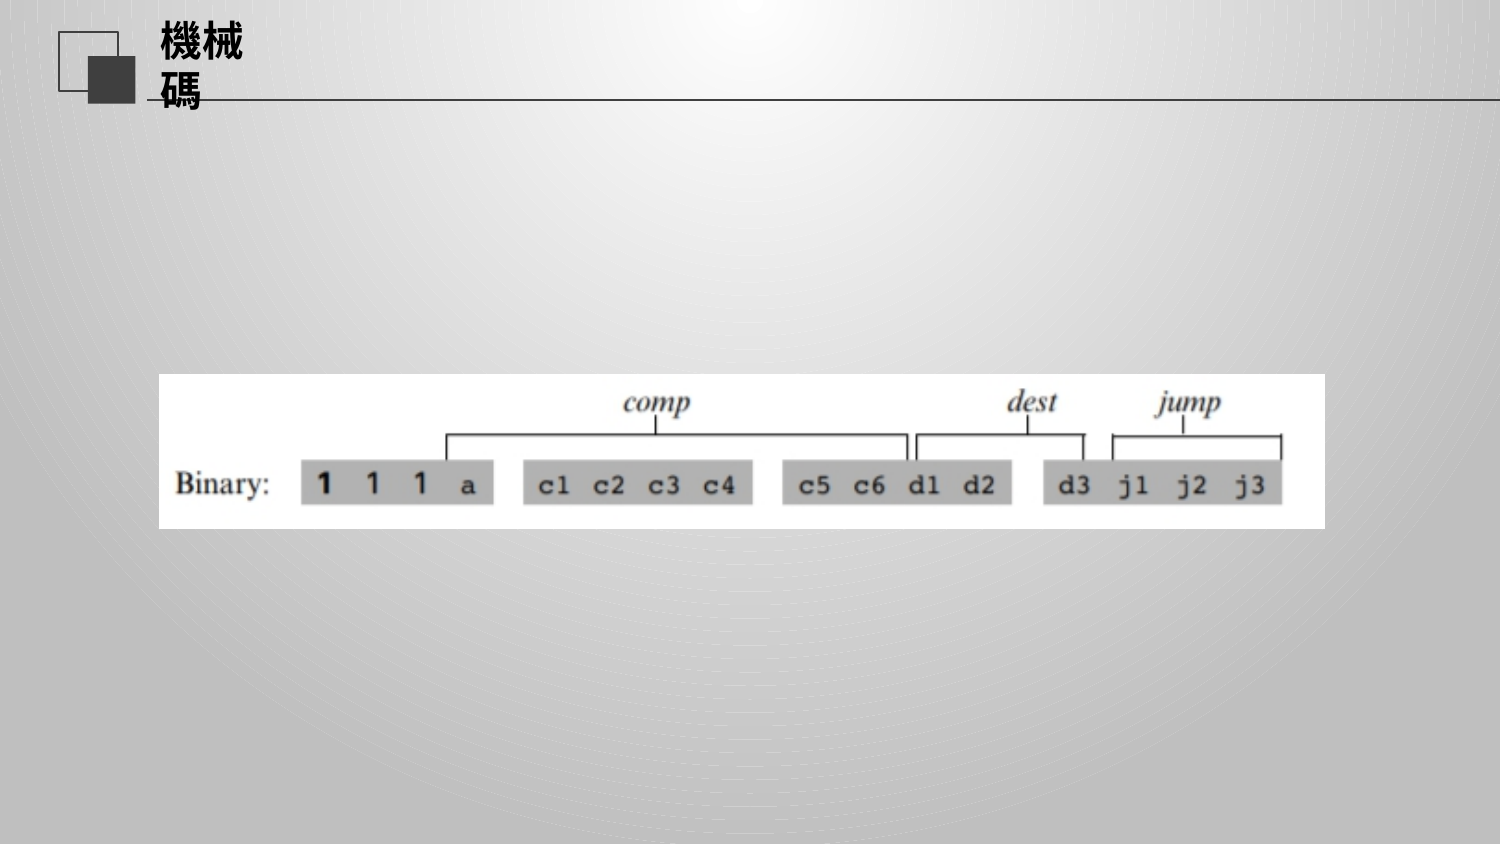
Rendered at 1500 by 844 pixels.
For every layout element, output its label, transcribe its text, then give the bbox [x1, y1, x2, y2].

title 機械碼 [145, 32, 302, 97]
picture [159, 374, 1326, 529]
